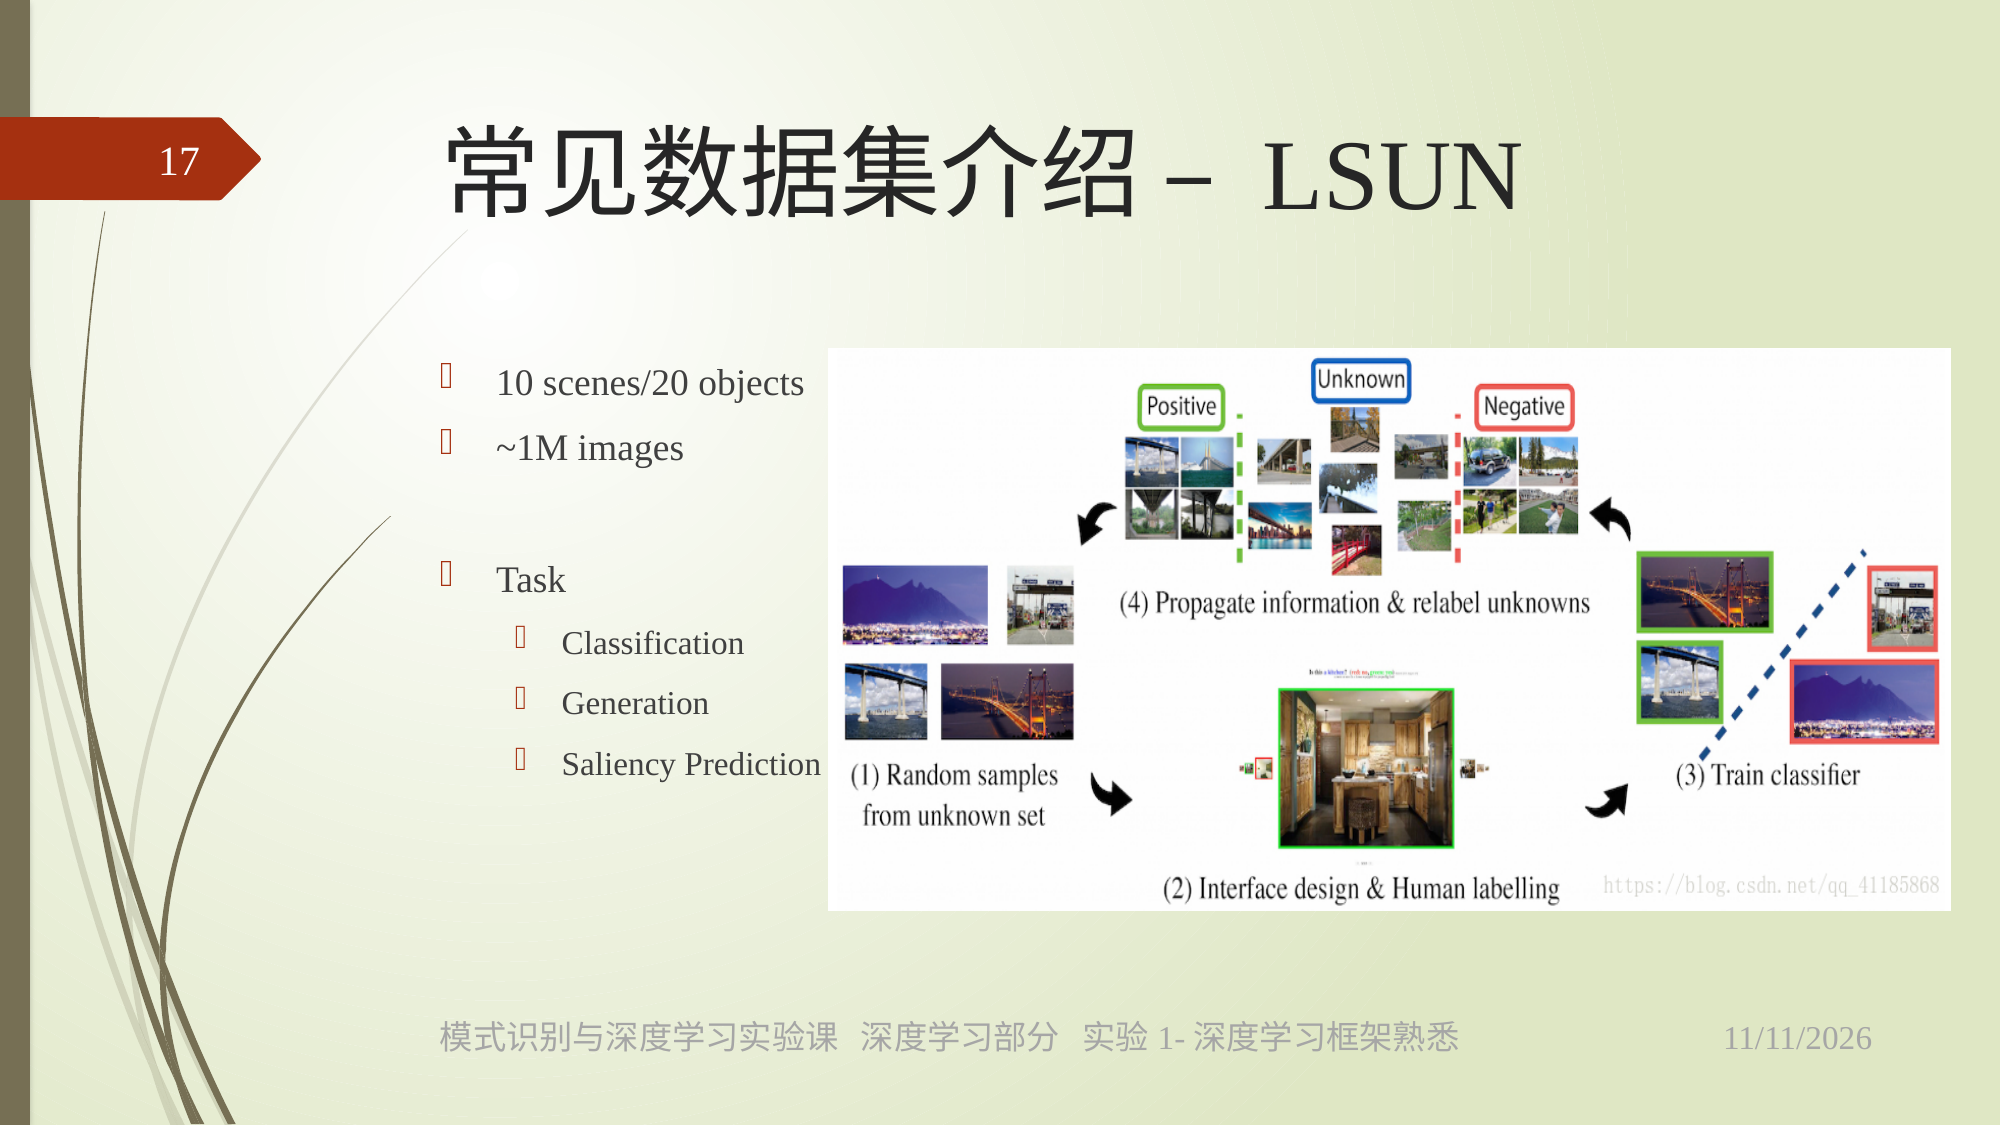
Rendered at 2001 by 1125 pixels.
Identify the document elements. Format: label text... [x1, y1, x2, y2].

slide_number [1699, 1005, 1888, 1067]
title 常见数据集介绍 – LSUN [425, 102, 1928, 313]
picture [828, 348, 1951, 912]
footer 模式识别与深度学习实验课 深度学习部分 实验1-深度学习框架熟悉 [424, 1006, 1675, 1067]
list 10 scenes/20 objects ~1M images Task Classification Generation Saliency Prediction [424, 350, 1888, 970]
slide_number 17 [87, 129, 216, 190]
